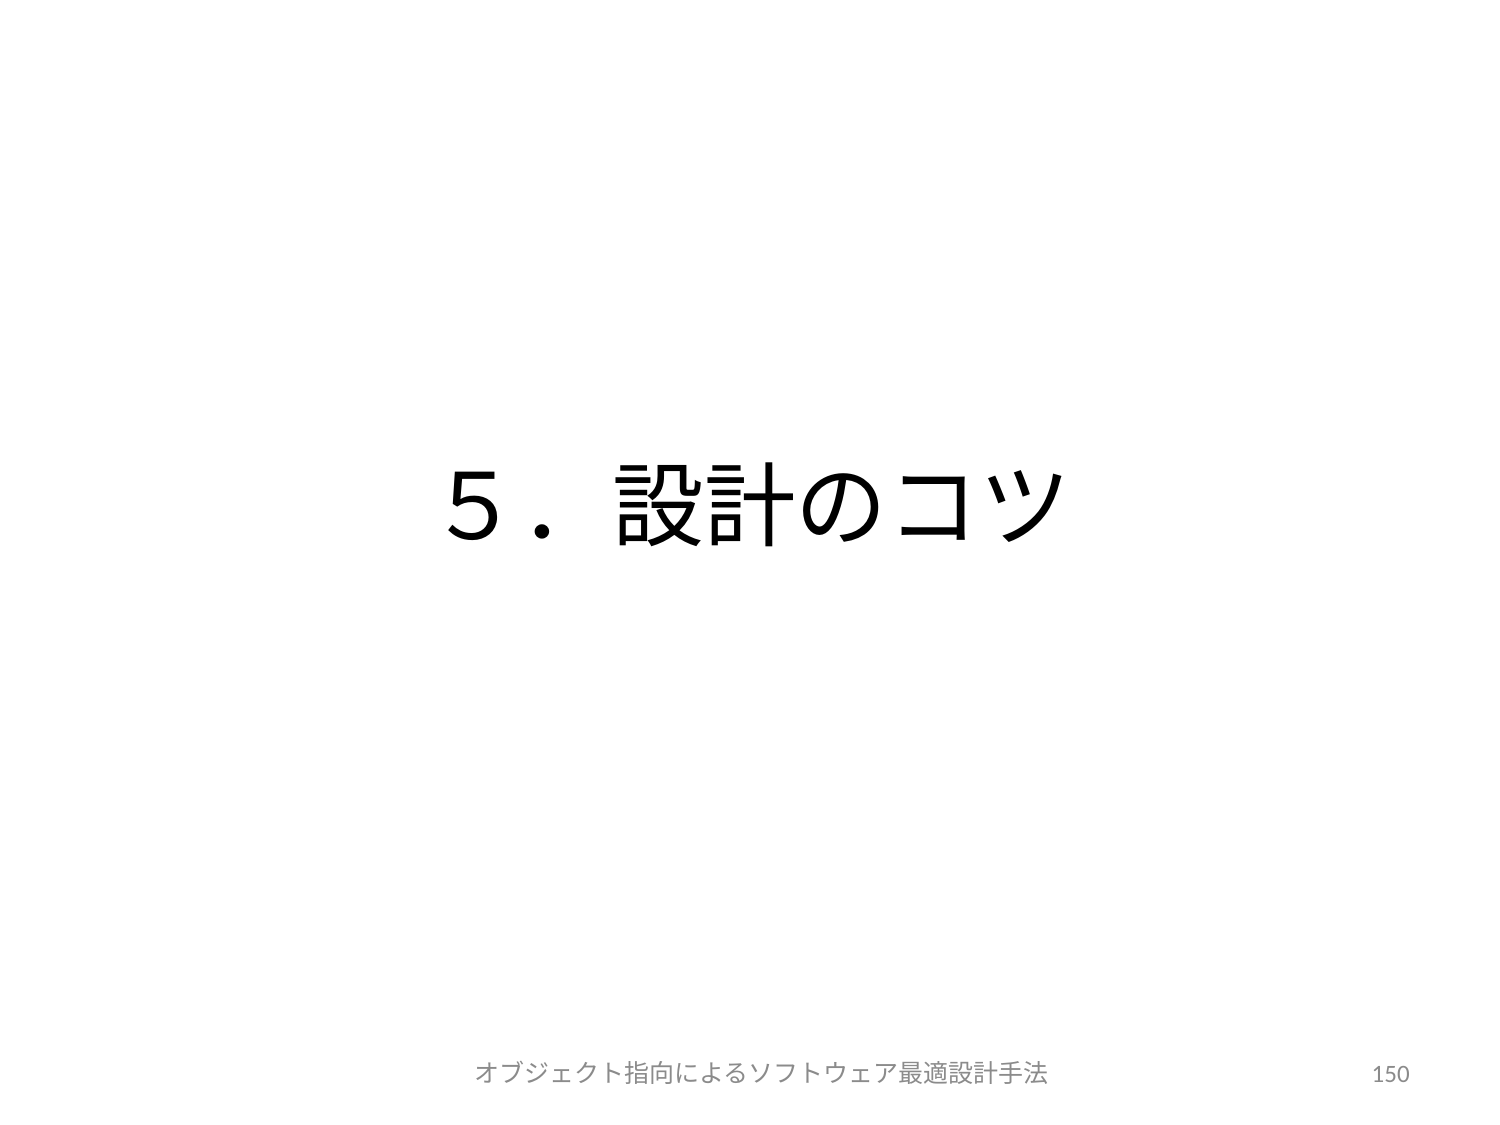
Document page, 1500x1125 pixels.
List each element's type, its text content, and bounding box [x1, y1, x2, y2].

footer オブジェクト指向によるソフトウェア最適設計手法 [257, 1042, 1266, 1103]
title ５．設計のコツ [75, 45, 1425, 961]
slide_number 150 [1300, 1042, 1425, 1103]
